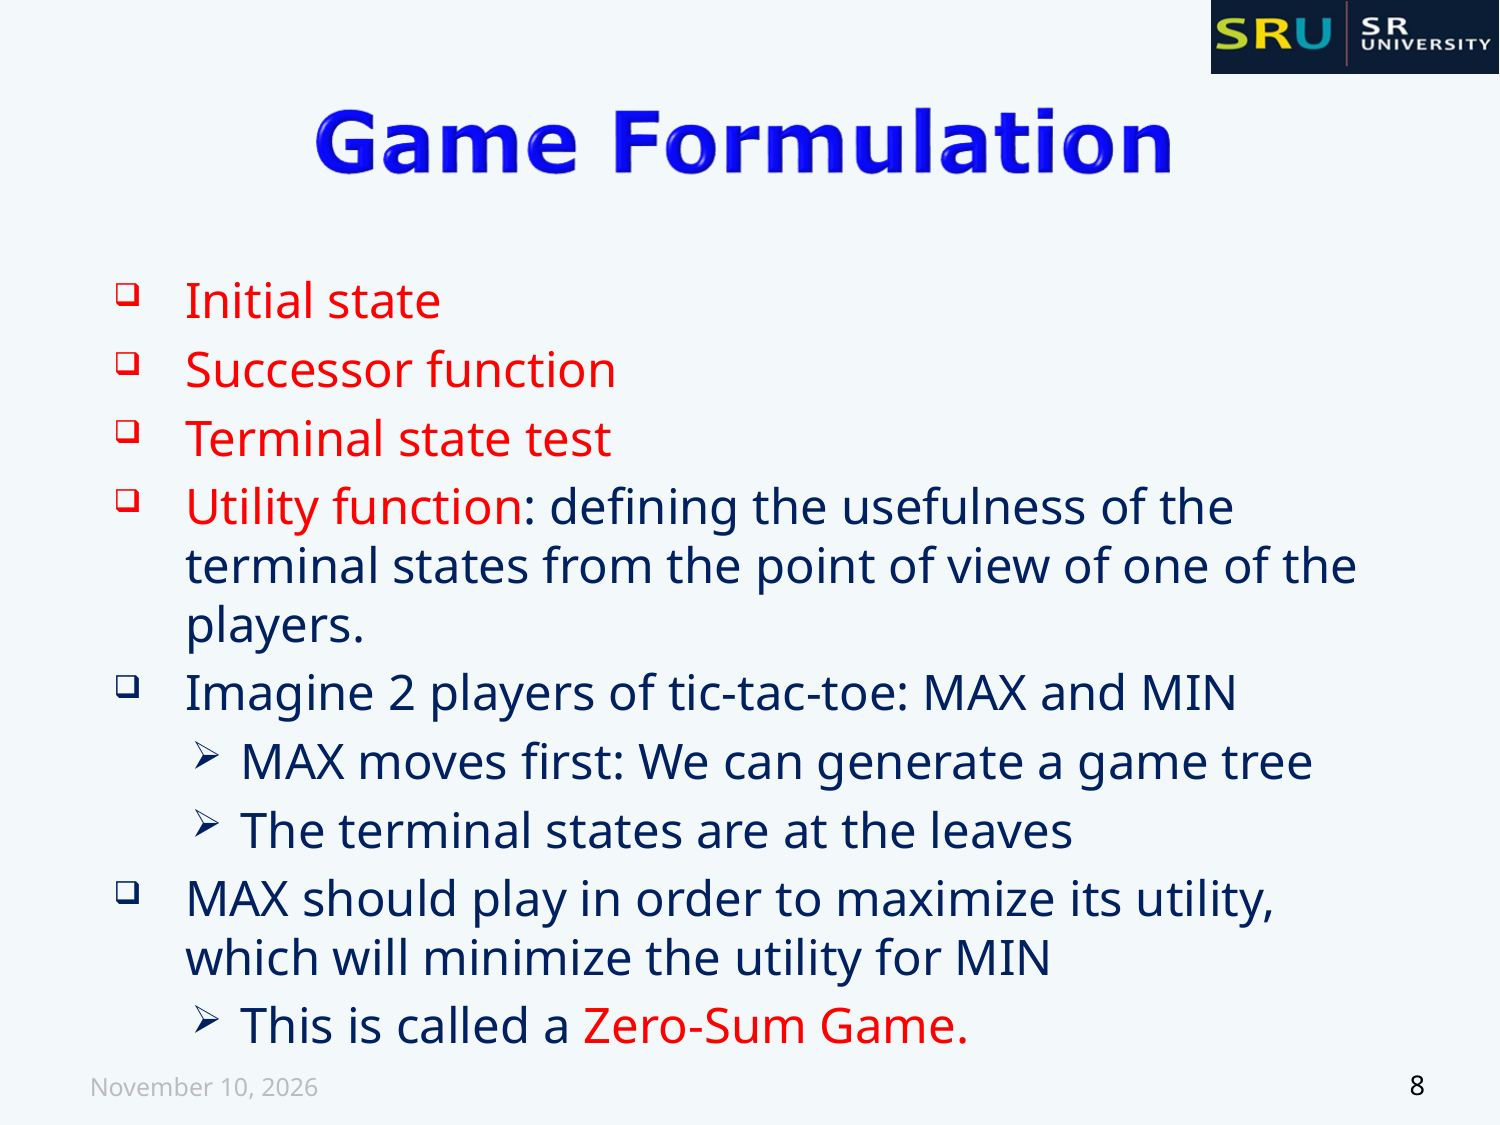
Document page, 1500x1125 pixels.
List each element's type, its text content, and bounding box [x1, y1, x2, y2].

slide_number 8 [1299, 1052, 1425, 1113]
list Initial state Successor function Terminal state test Utility function: defining the usefulness of the terminal states from the point of view of one of the players. Imagine 2 players of tic-tac-toe: MAX and MIN MAX moves first: We can generate a game tree The terminal states are at the leaves MAX should play in order to maximize its utility, which will minimize the utility for MIN This is called a Zero-Sum Game. [75, 274, 1425, 1063]
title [37, 43, 1451, 234]
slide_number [75, 1052, 425, 1113]
picture [1211, 0, 1499, 74]
